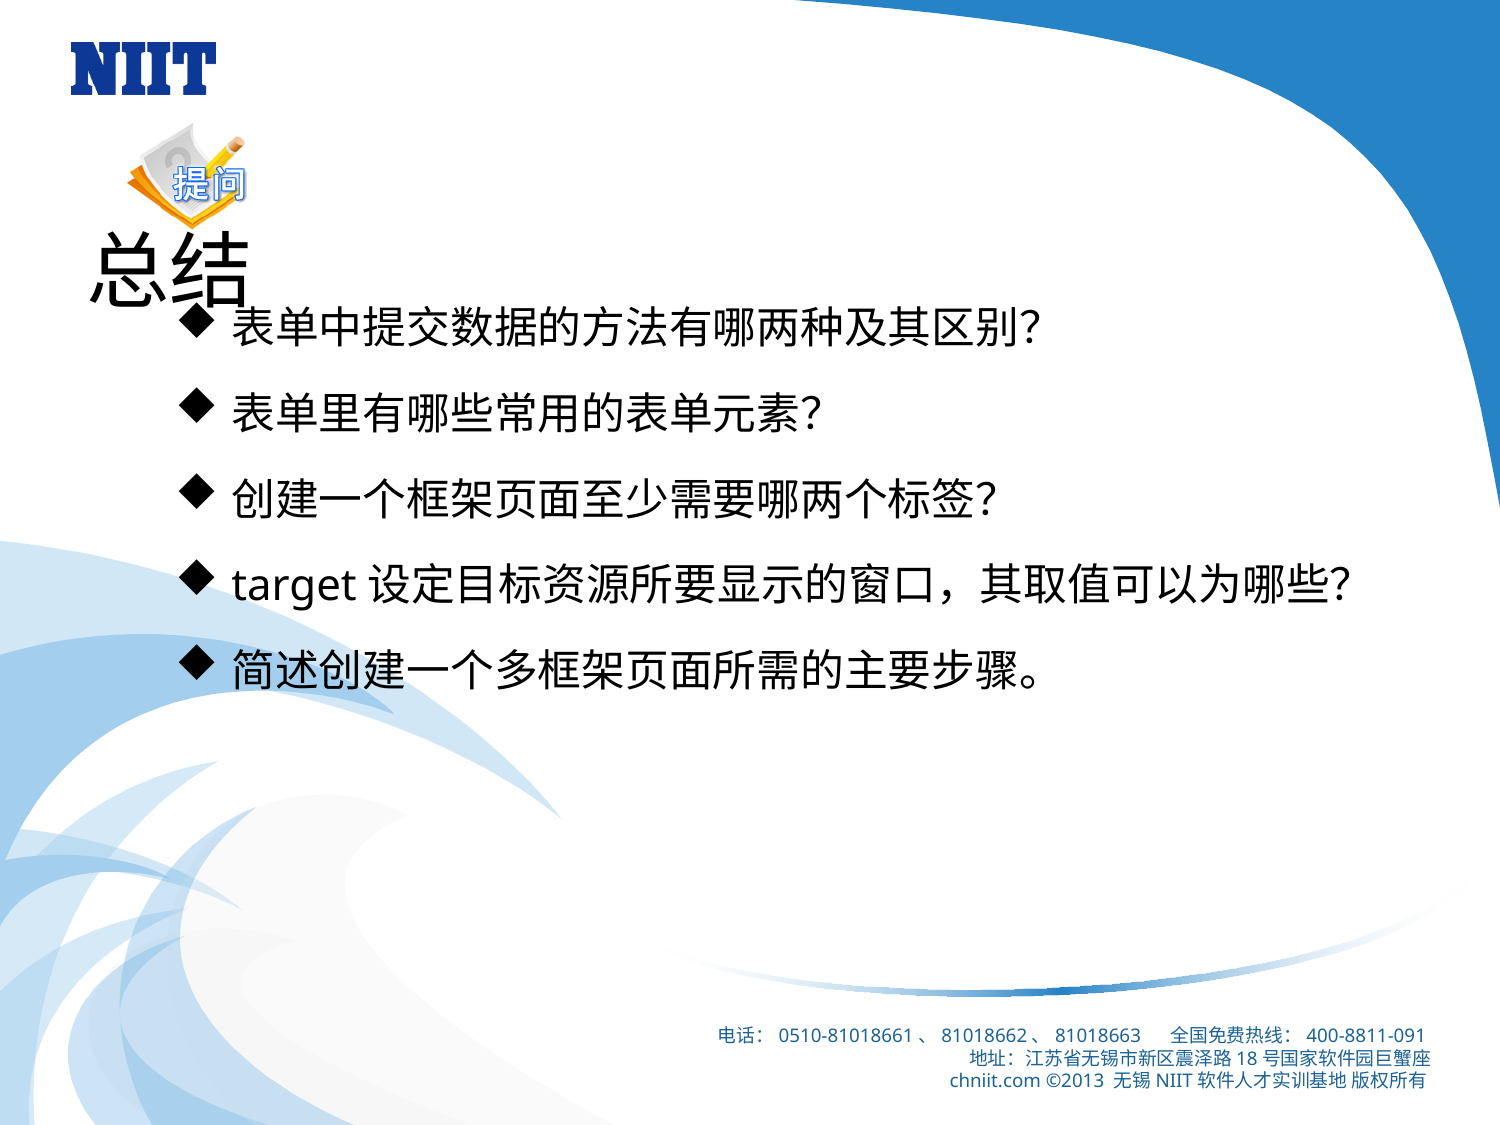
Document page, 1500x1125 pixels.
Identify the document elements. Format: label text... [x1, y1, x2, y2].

title 总结 [70, 162, 1422, 374]
list 表单中提交数据的方法有哪两种及其区别？ 表单里有哪些常用的表单元素？ 创建一个框架页面至少需要哪两个标签？ target设定目标资源所要显示的窗口，其取值可以为哪些？ 简述创建一个多框架页面所需的主要步骤。 [159, 302, 1388, 1036]
picture [126, 103, 294, 255]
picture [71, 42, 216, 95]
